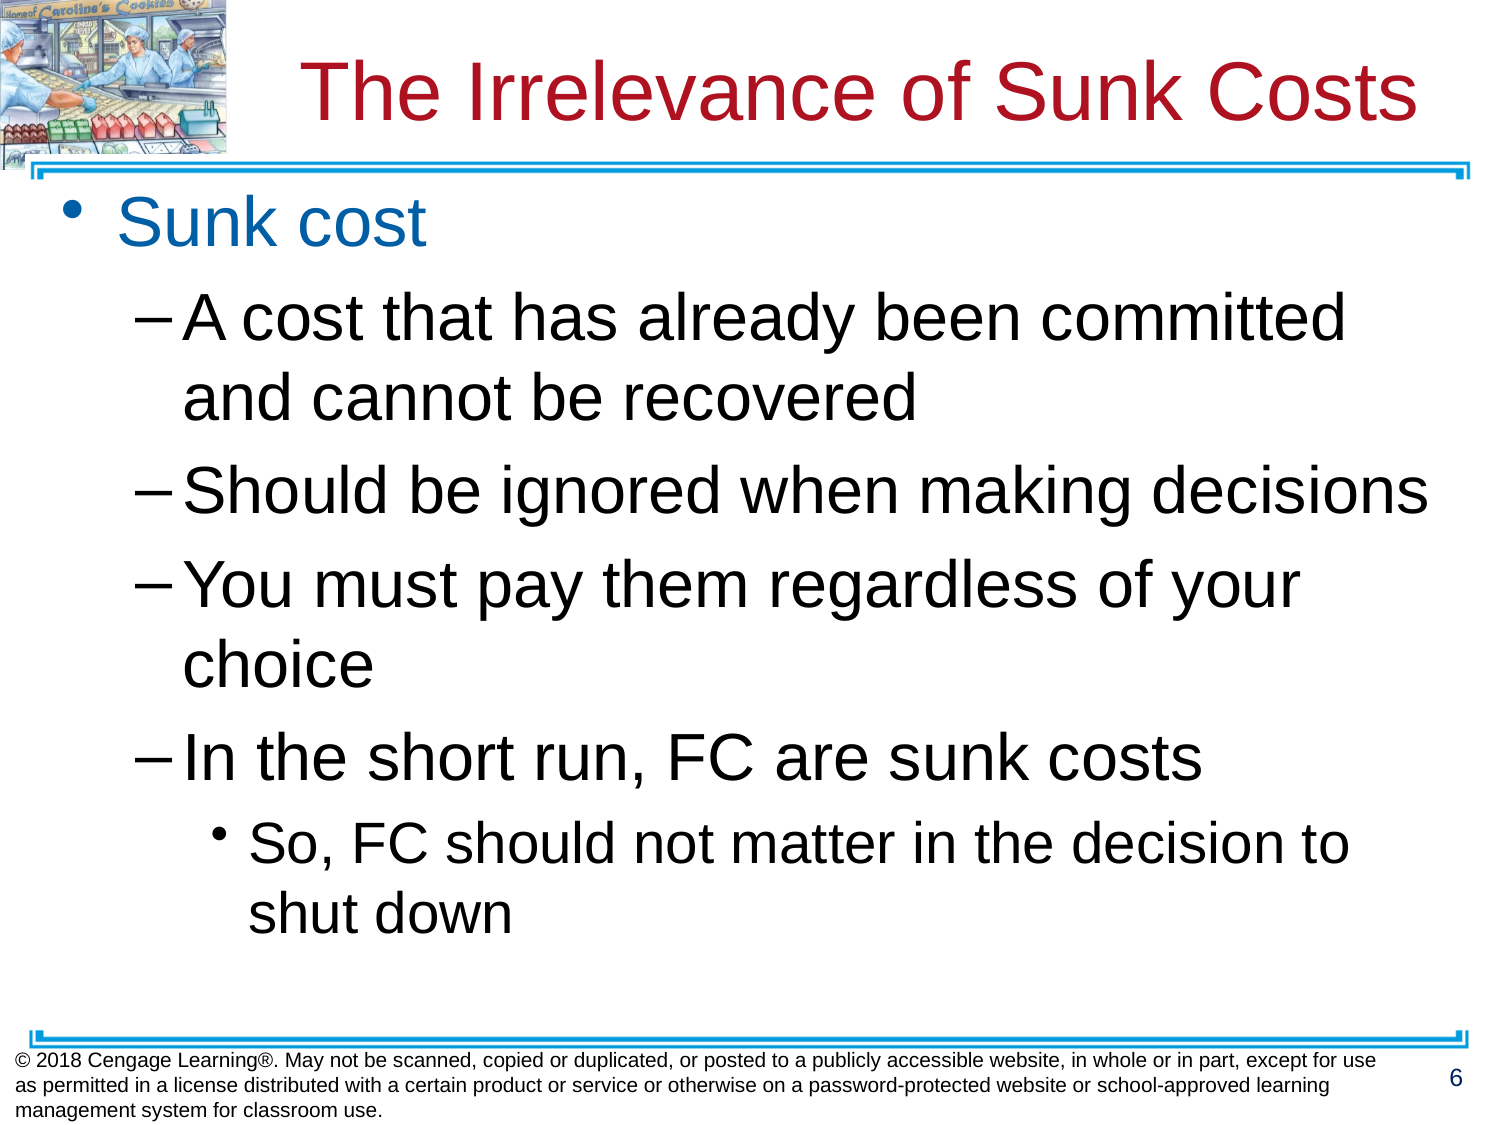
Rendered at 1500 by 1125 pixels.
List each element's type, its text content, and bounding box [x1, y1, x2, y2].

footer © 2018 Cengage Learning®. May not be scanned, copied or duplicated, or posted to a publicly accessible website, in whole or in part, except for use as permitted in a license distributed with a certain product or service or otherwise on a password-protected website or school-approved learning management system for classroom use. [0, 1043, 1412, 1125]
picture [0, 0, 1475, 186]
list Sunk cost A cost that has already been committed and cannot be recovered Should be ignored when making decisions You must pay them regardless of your choice In the short run, FC are sunk costs So, FC should not matter in the decision to shut down [45, 168, 1455, 1055]
picture [25, 1024, 45, 1043]
title The Irrelevance of Sunk Costs [219, 16, 1500, 158]
slide_number 6 [1412, 1052, 1500, 1117]
picture [1455, 1024, 1475, 1053]
